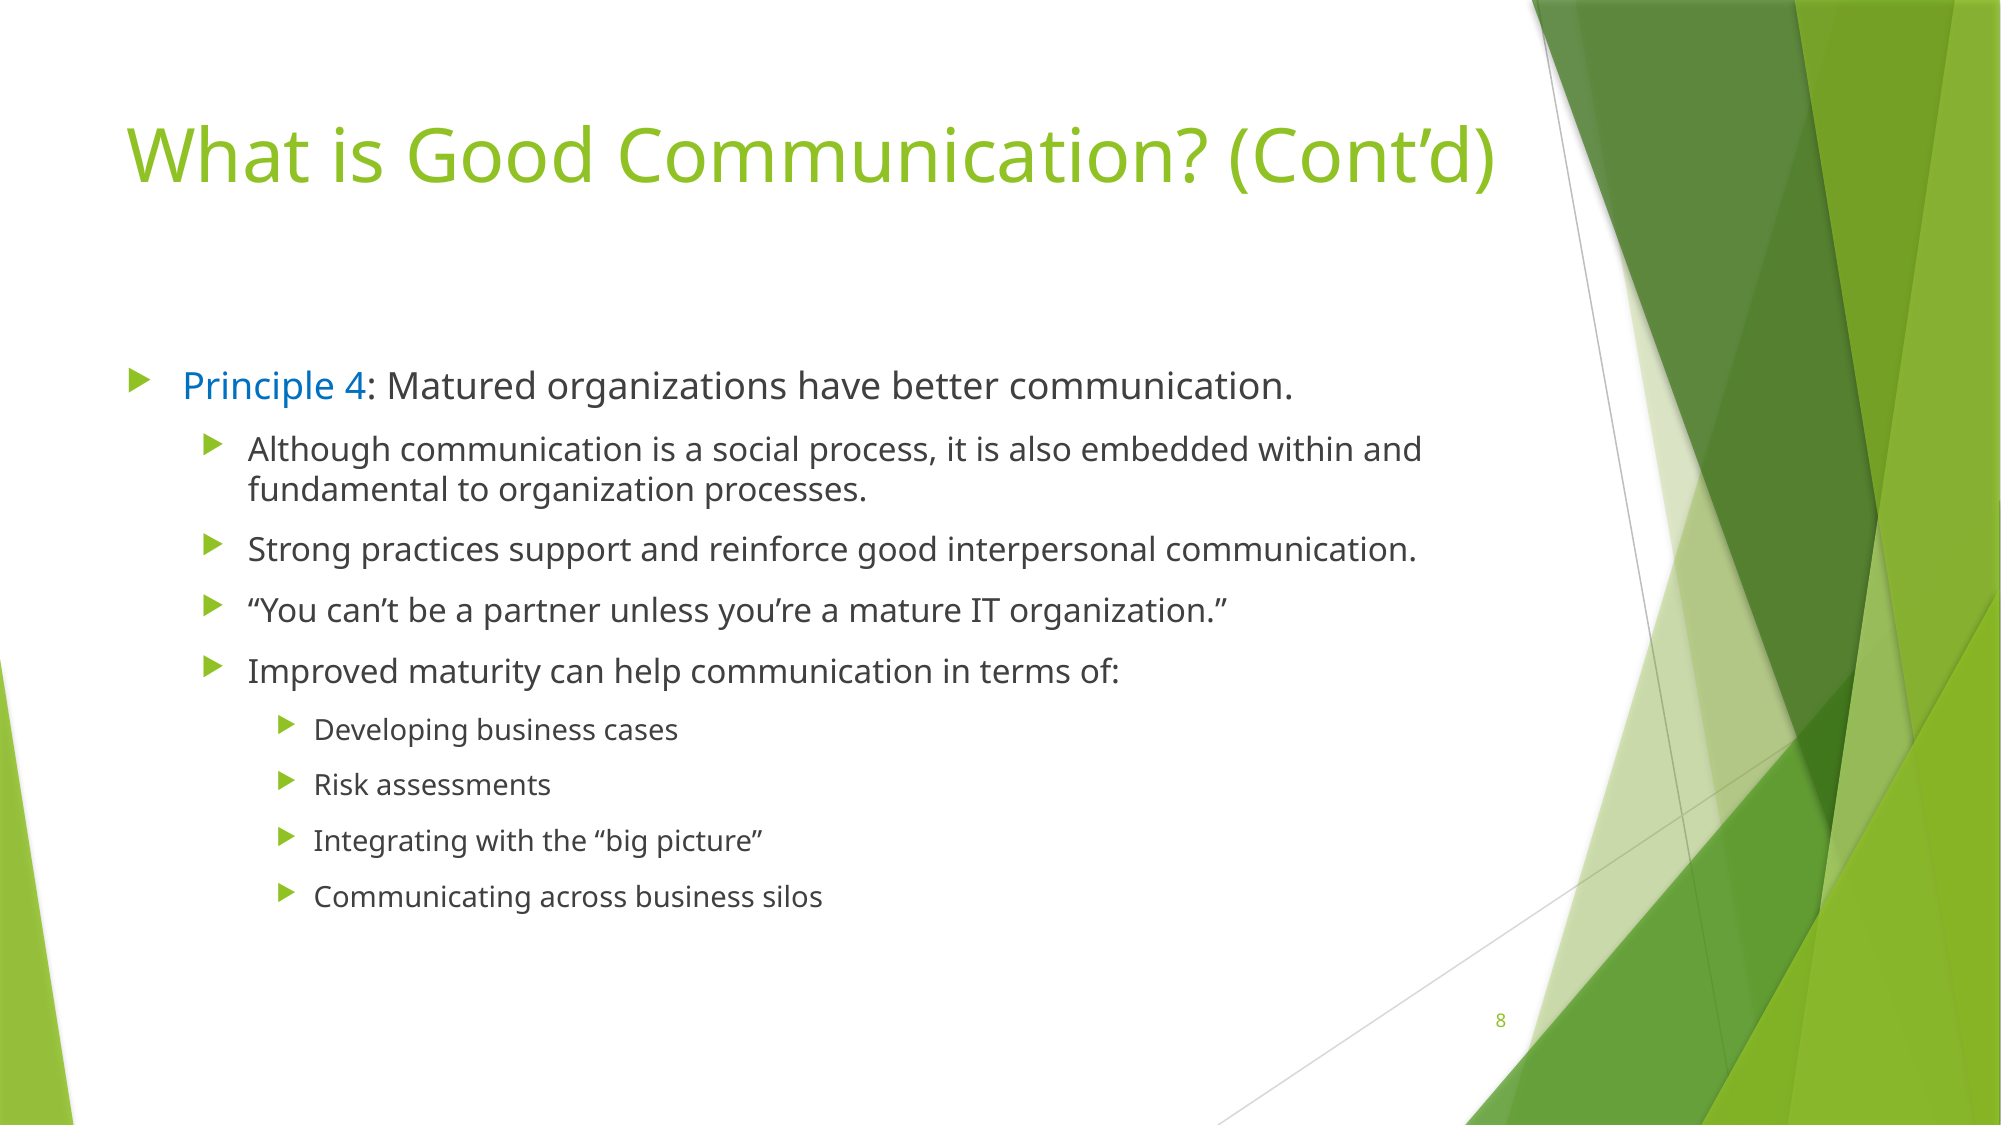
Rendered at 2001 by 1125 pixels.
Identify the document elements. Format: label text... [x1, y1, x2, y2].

slide_number 8 [1409, 991, 1522, 1051]
list Principle 4: Matured organizations have better communication. Although communication is a social process, it is also embedded within and fundamental to organization processes. Strong practices support and reinforce good interpersonal communication. “You can’t be a partner unless you’re a mature IT organization.” Improved maturity can help communication in terms of: Developing business cases Risk assessments Integrating with the “big picture” Communicating across business silos [111, 354, 1522, 992]
title What is Good Communication? (Cont’d) [111, 99, 1522, 317]
